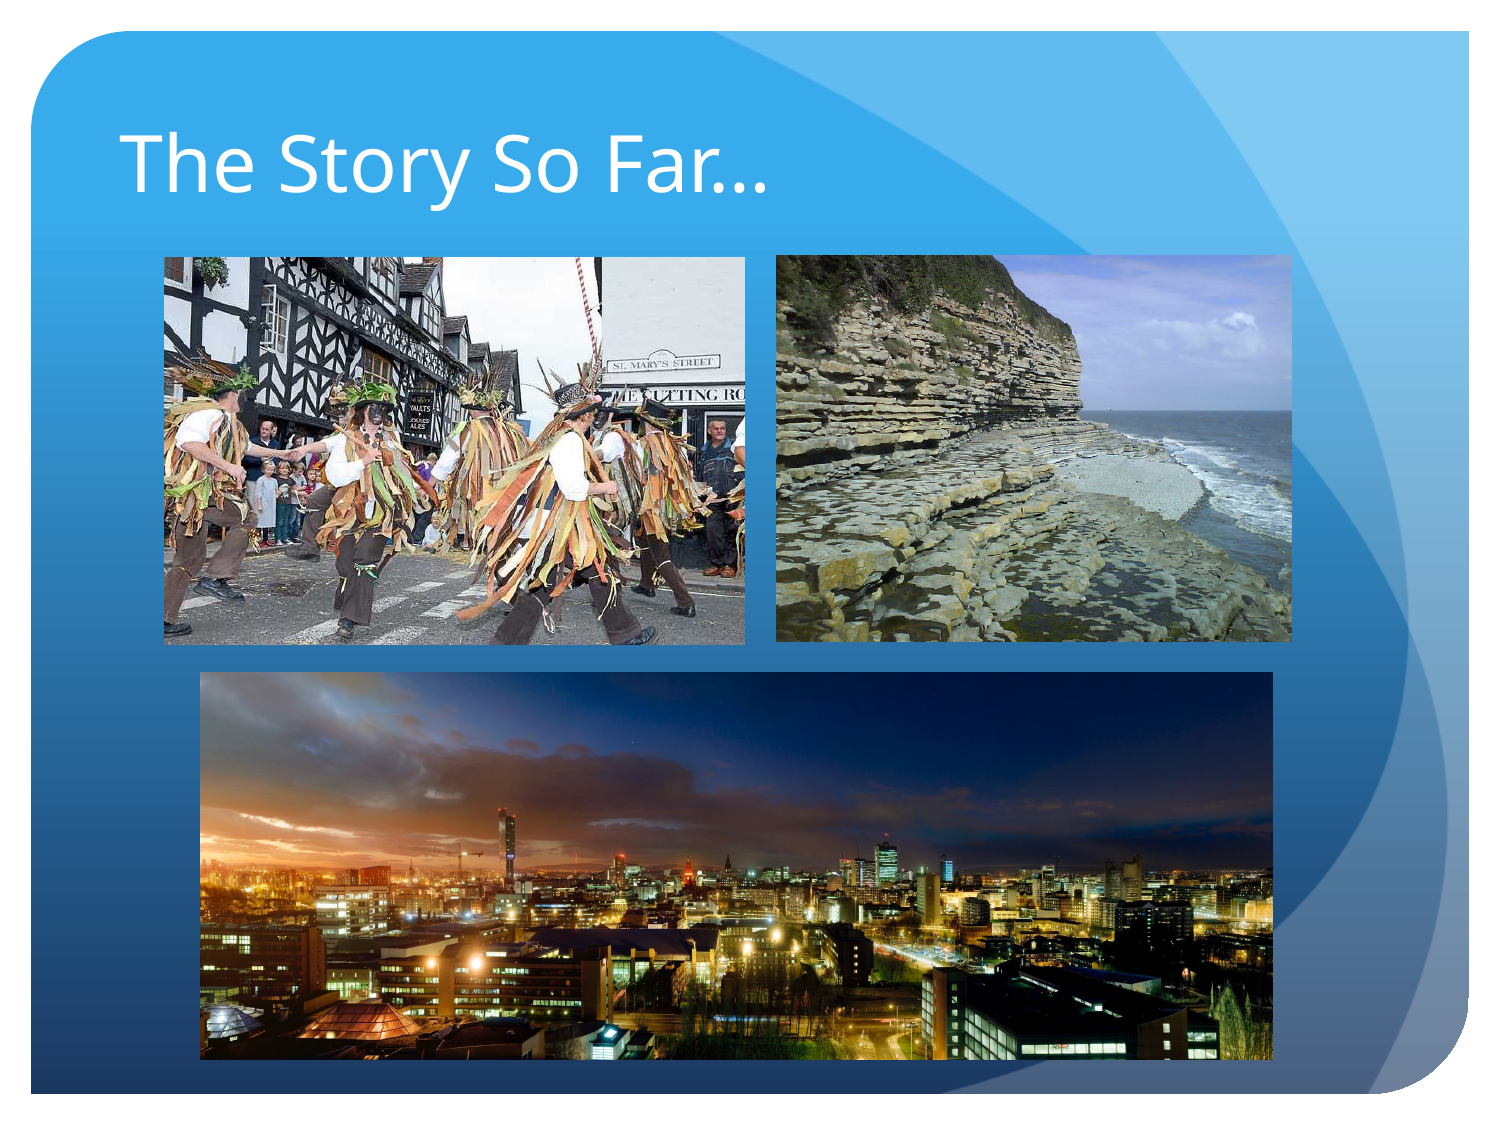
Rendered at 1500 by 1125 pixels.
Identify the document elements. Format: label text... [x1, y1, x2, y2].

title The Story So Far… [104, 44, 1349, 216]
picture [24, 30, 1473, 1094]
